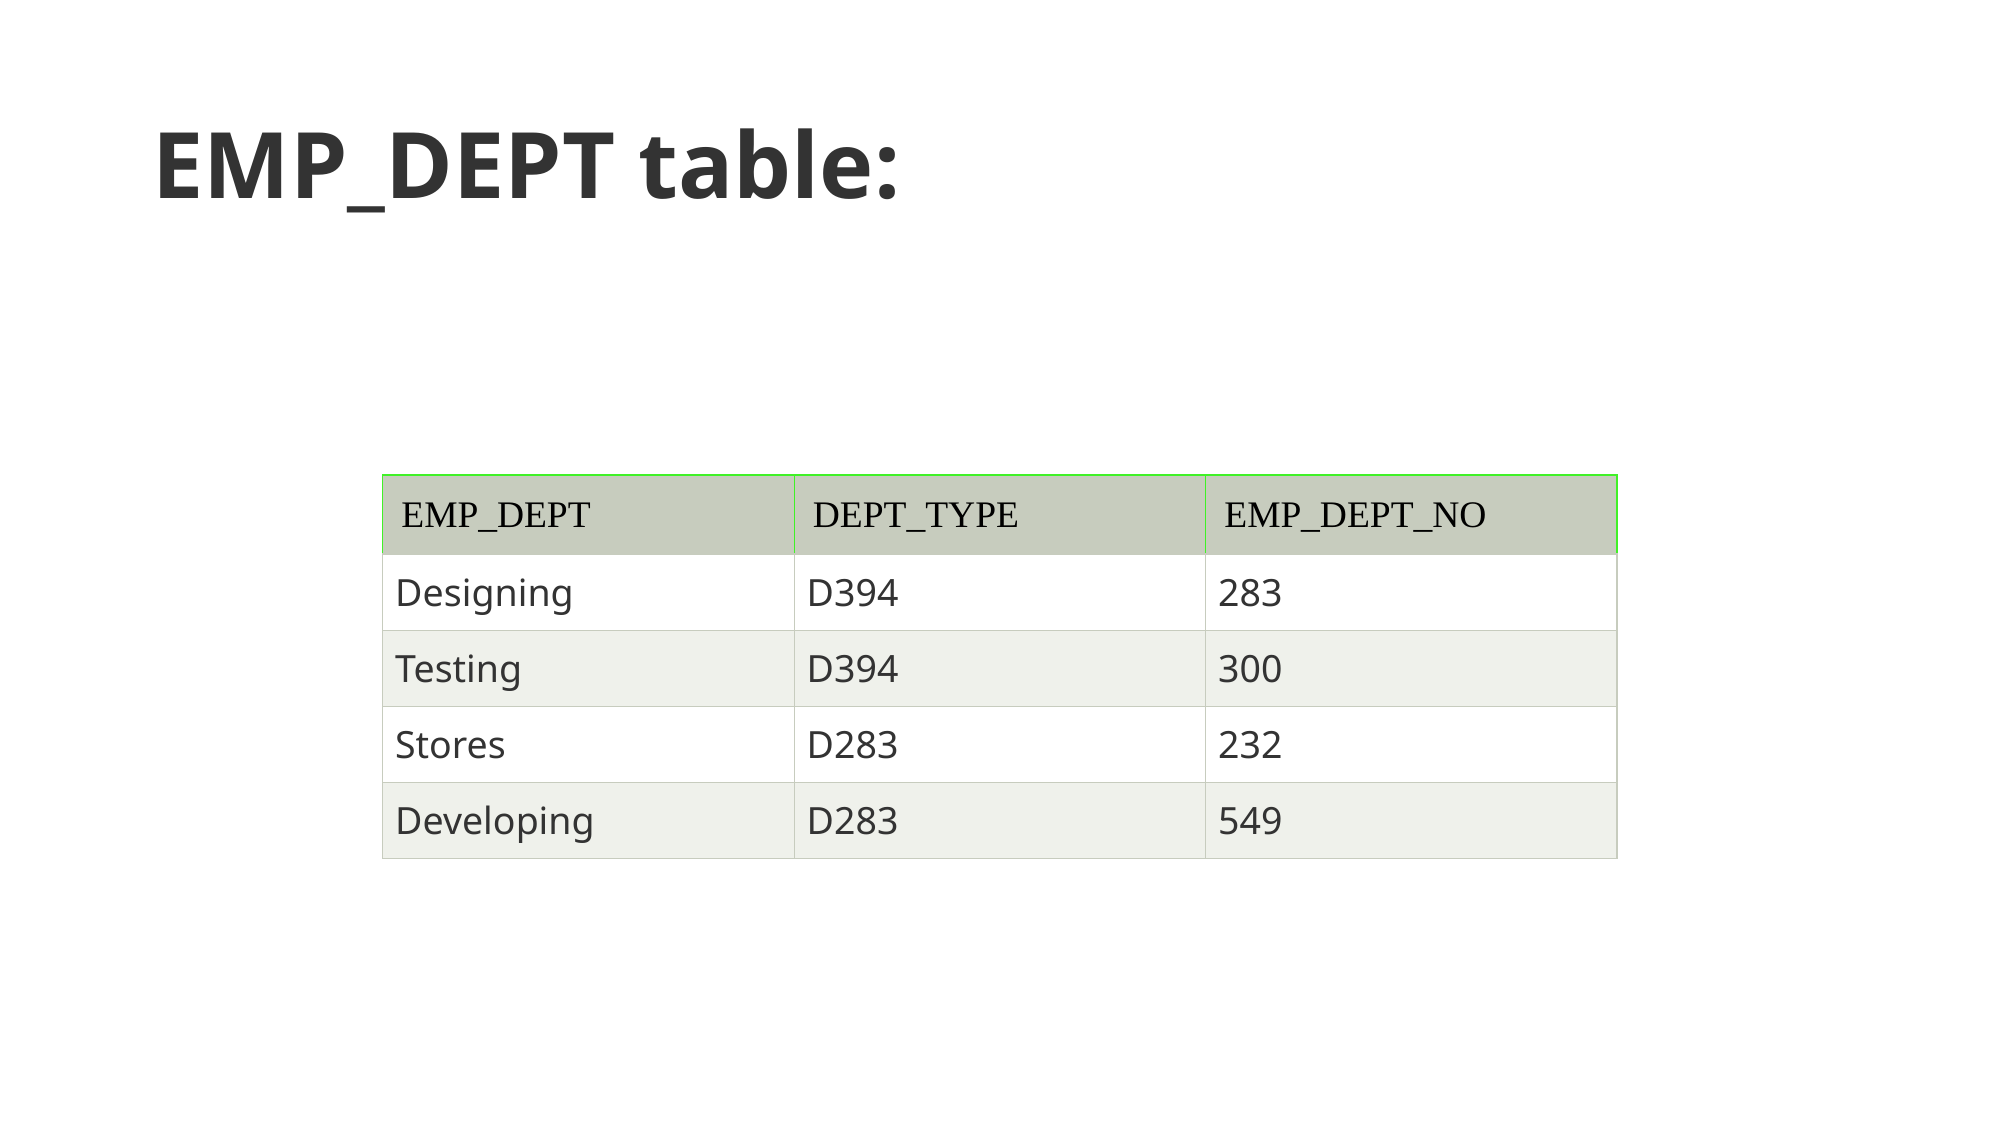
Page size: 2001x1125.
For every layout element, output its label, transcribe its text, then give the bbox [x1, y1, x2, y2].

table_cell Stores [383, 707, 794, 782]
table_cell D283 [795, 707, 1205, 782]
table_cell Designing [383, 555, 794, 630]
table_cell 300 [1206, 631, 1616, 706]
title EMP_DEPT table: [137, 59, 1863, 278]
table_cell D394 [795, 631, 1205, 706]
table_header DEPT_TYPE [795, 476, 1205, 553]
table_cell D394 [795, 555, 1205, 630]
table_cell D283 [795, 783, 1205, 858]
table_cell 232 [1206, 707, 1616, 782]
table_cell Testing [383, 631, 794, 706]
table_header EMP_DEPT_NO [1206, 476, 1616, 553]
table_header EMP_DEPT [383, 476, 794, 553]
table_cell 283 [1206, 555, 1616, 630]
table_cell 549 [1206, 783, 1616, 858]
table_cell Developing [383, 783, 794, 858]
